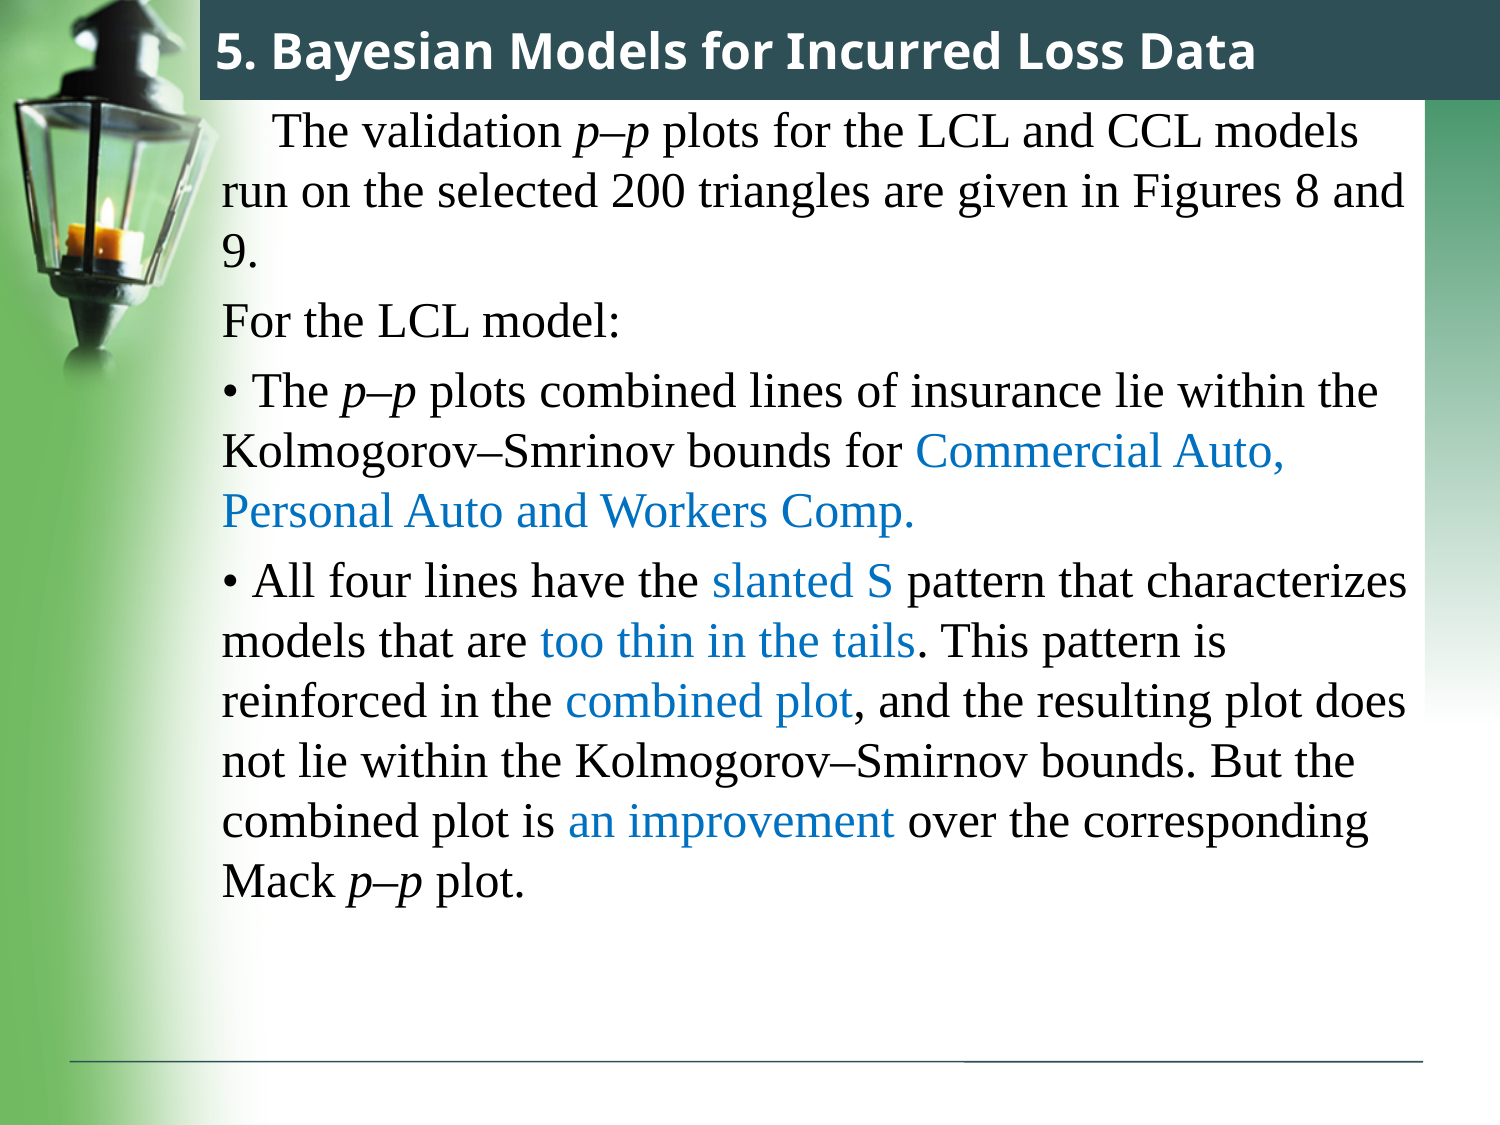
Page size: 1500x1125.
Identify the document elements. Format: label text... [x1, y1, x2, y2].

title 5. Bayesian Models for Incurred Loss Data [200, 0, 1500, 100]
list The validation p–p plots for the LCL and CCL models run on the selected 200 triangles are given in Figures 8 and 9. For the LCL model: • The p–p plots combined lines of insurance lie within the Kolmogorov–Smrinov bounds for Commercial Auto, Personal Auto and Workers Comp. • All four lines have the slanted S pattern that characterizes models that are too thin in the tails. This pattern is reinforced in the combined plot, and the resulting plot does not lie within the Kolmogorov–Smirnov bounds. But the combined plot is an improvement over the corresponding Mack p–p plot. [206, 90, 1436, 1125]
picture [0, 0, 206, 1125]
